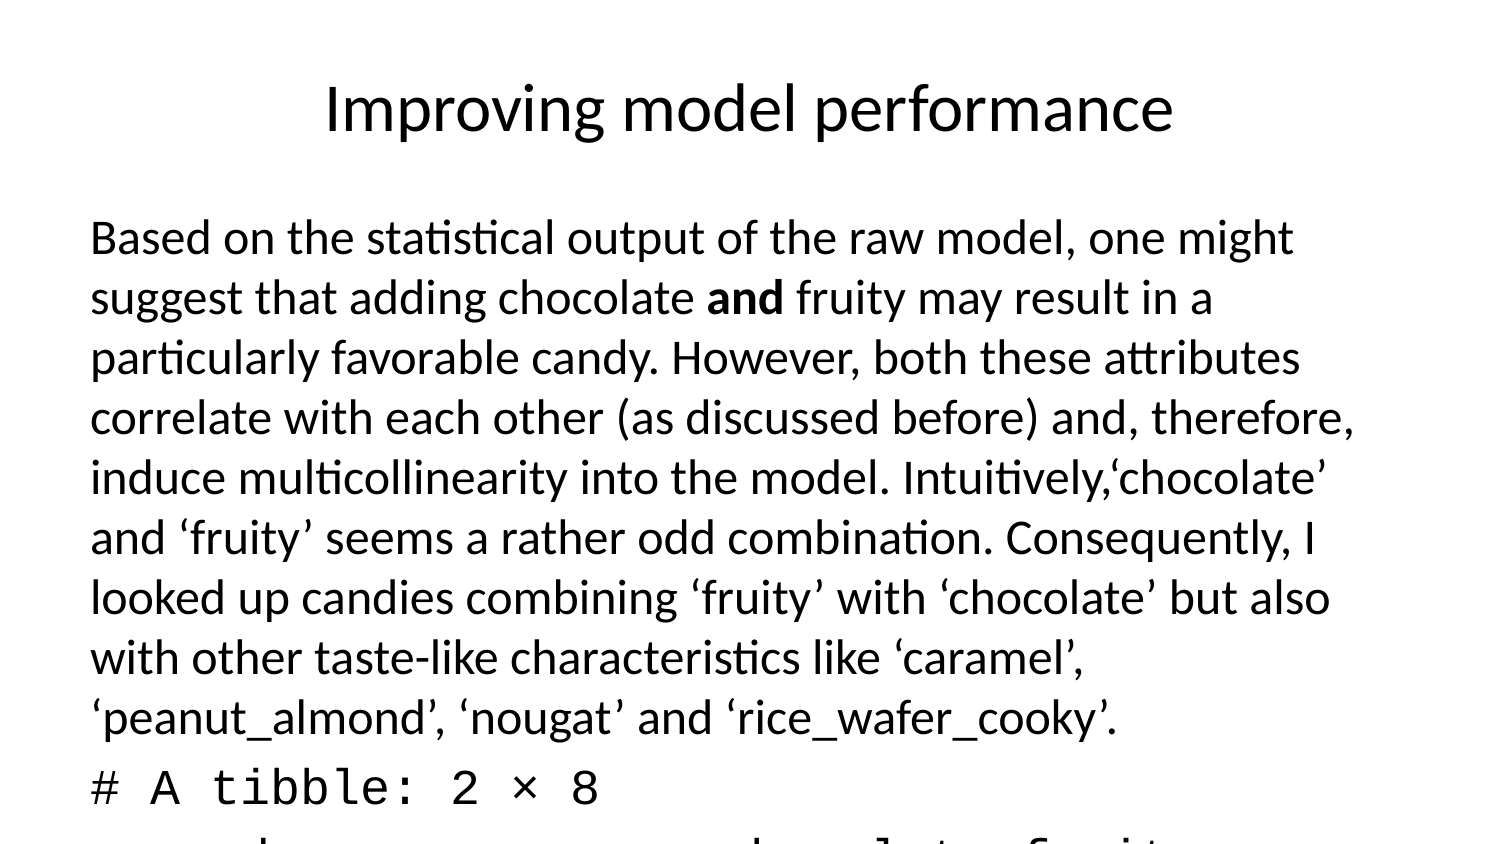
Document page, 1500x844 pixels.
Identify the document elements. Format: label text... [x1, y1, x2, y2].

list Based on the statistical output of the raw model, one might suggest that adding chocolate and fruity may result in a particularly favorable candy. However, both these attributes correlate with each other (as discussed before) and, therefore, induce multicollinearity into the model. Intuitively,‘chocolate’ and ‘fruity’ seems a rather odd combination. Consequently, I looked up candies combining ‘fruity’ with ‘chocolate’ but also with other taste-like characteristics like ‘caramel’, ‘peanut_almond’, ‘nougat’ and ‘rice_wafer_cooky’. # A tibble: 2 × 8 candy chocolate fruity caramel peanut_almond nougat rice_wafer_cooky winpercent <chr> <lgl> <lgl> <lgl> <lgl> <lgl> <lgl> <dbl> 1 Caramel Apple Pops FALSE TRUE TRUE FALSE FALSE FALSE 34.5 2 Tootsie Pop TRUE TRUE FALSE FALSE FALSE FALSE 49.0 [75, 196, 1425, 754]
title Improving model performance [75, 33, 1425, 175]
